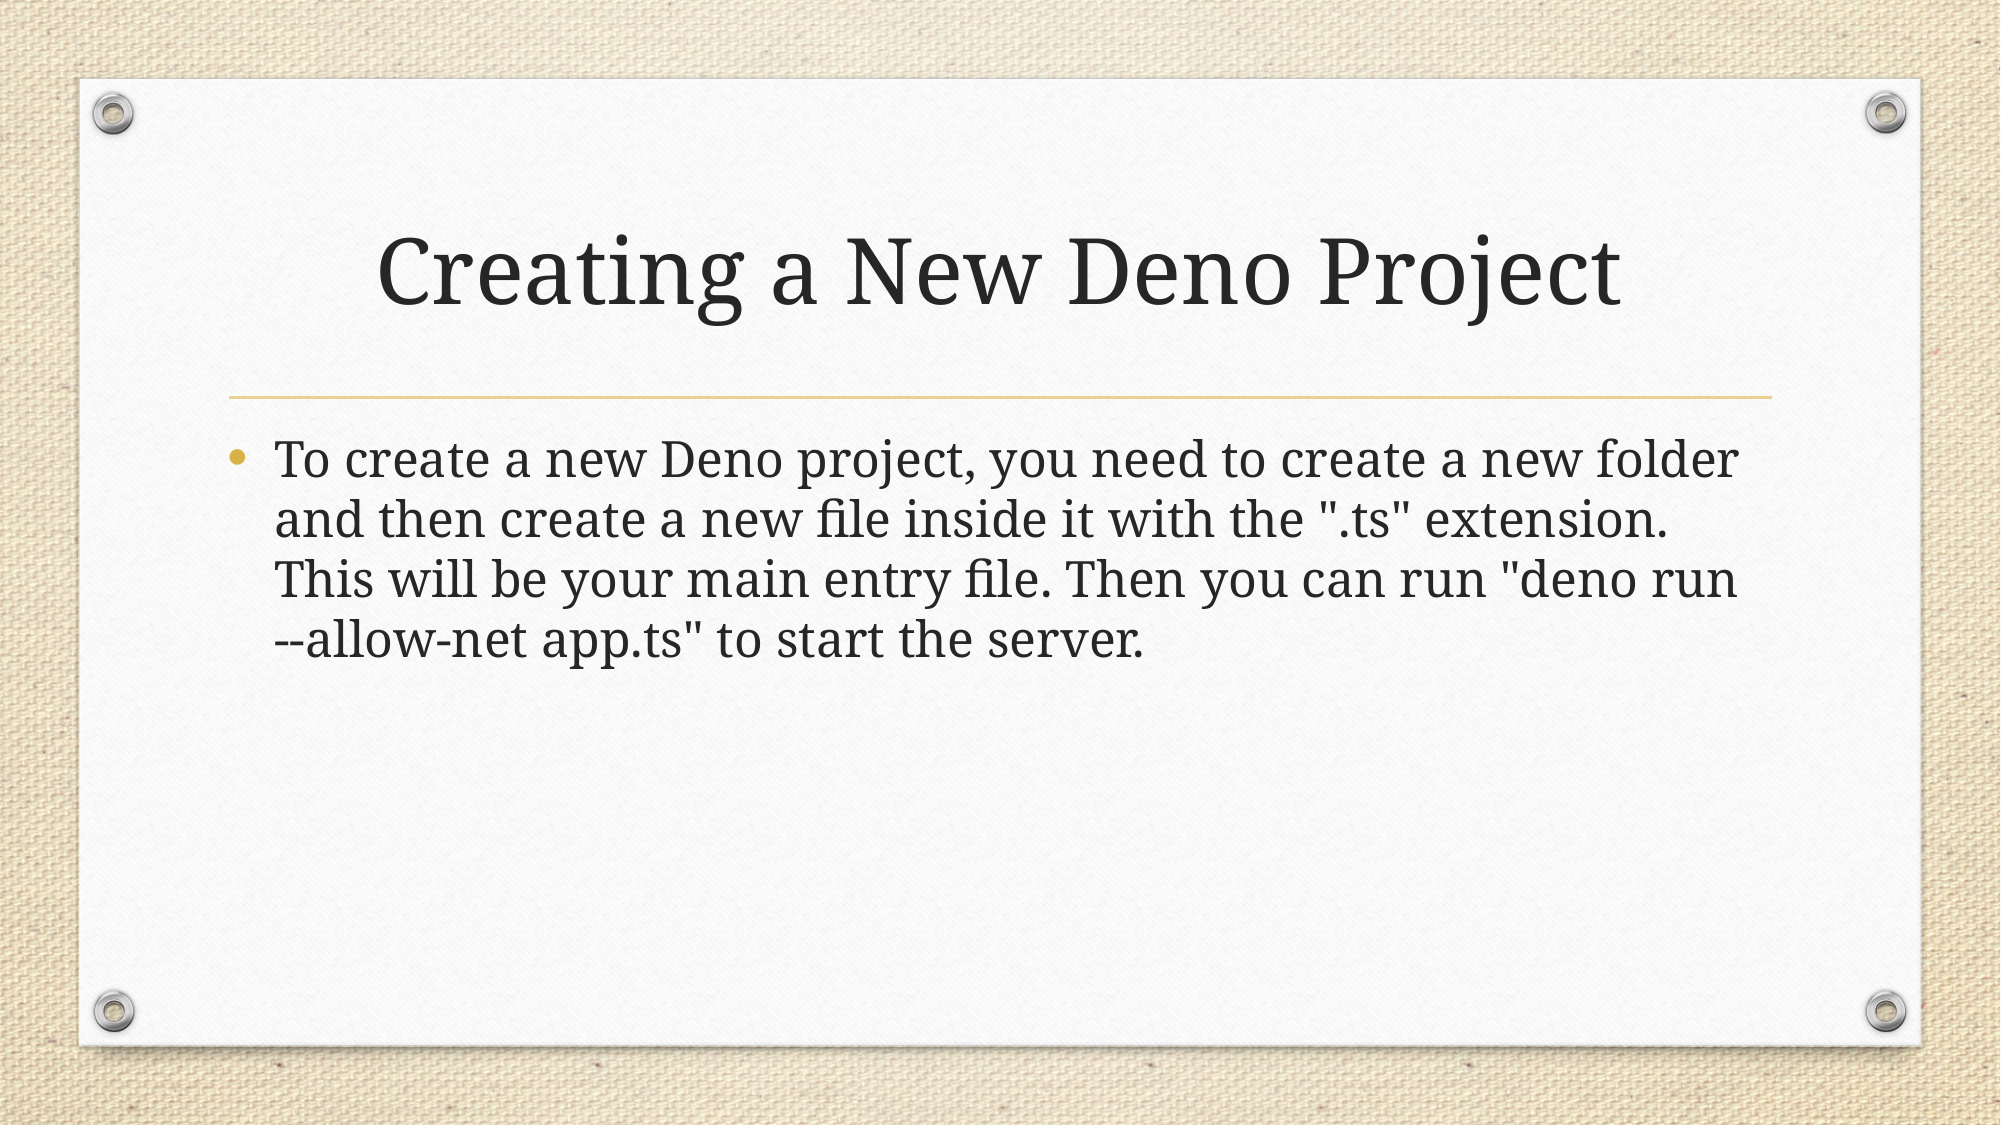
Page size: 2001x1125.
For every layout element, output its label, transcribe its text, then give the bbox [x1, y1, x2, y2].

list To create a new Deno project, you need to create a new folder and then create a new file inside it with the ".ts" extension. This will be your main entry file. Then you can run "deno run --allow-net app.ts" to start the server. [212, 419, 1788, 964]
title Creating a New Deno Project [212, 161, 1788, 375]
picture [0, 0, 2001, 1125]
